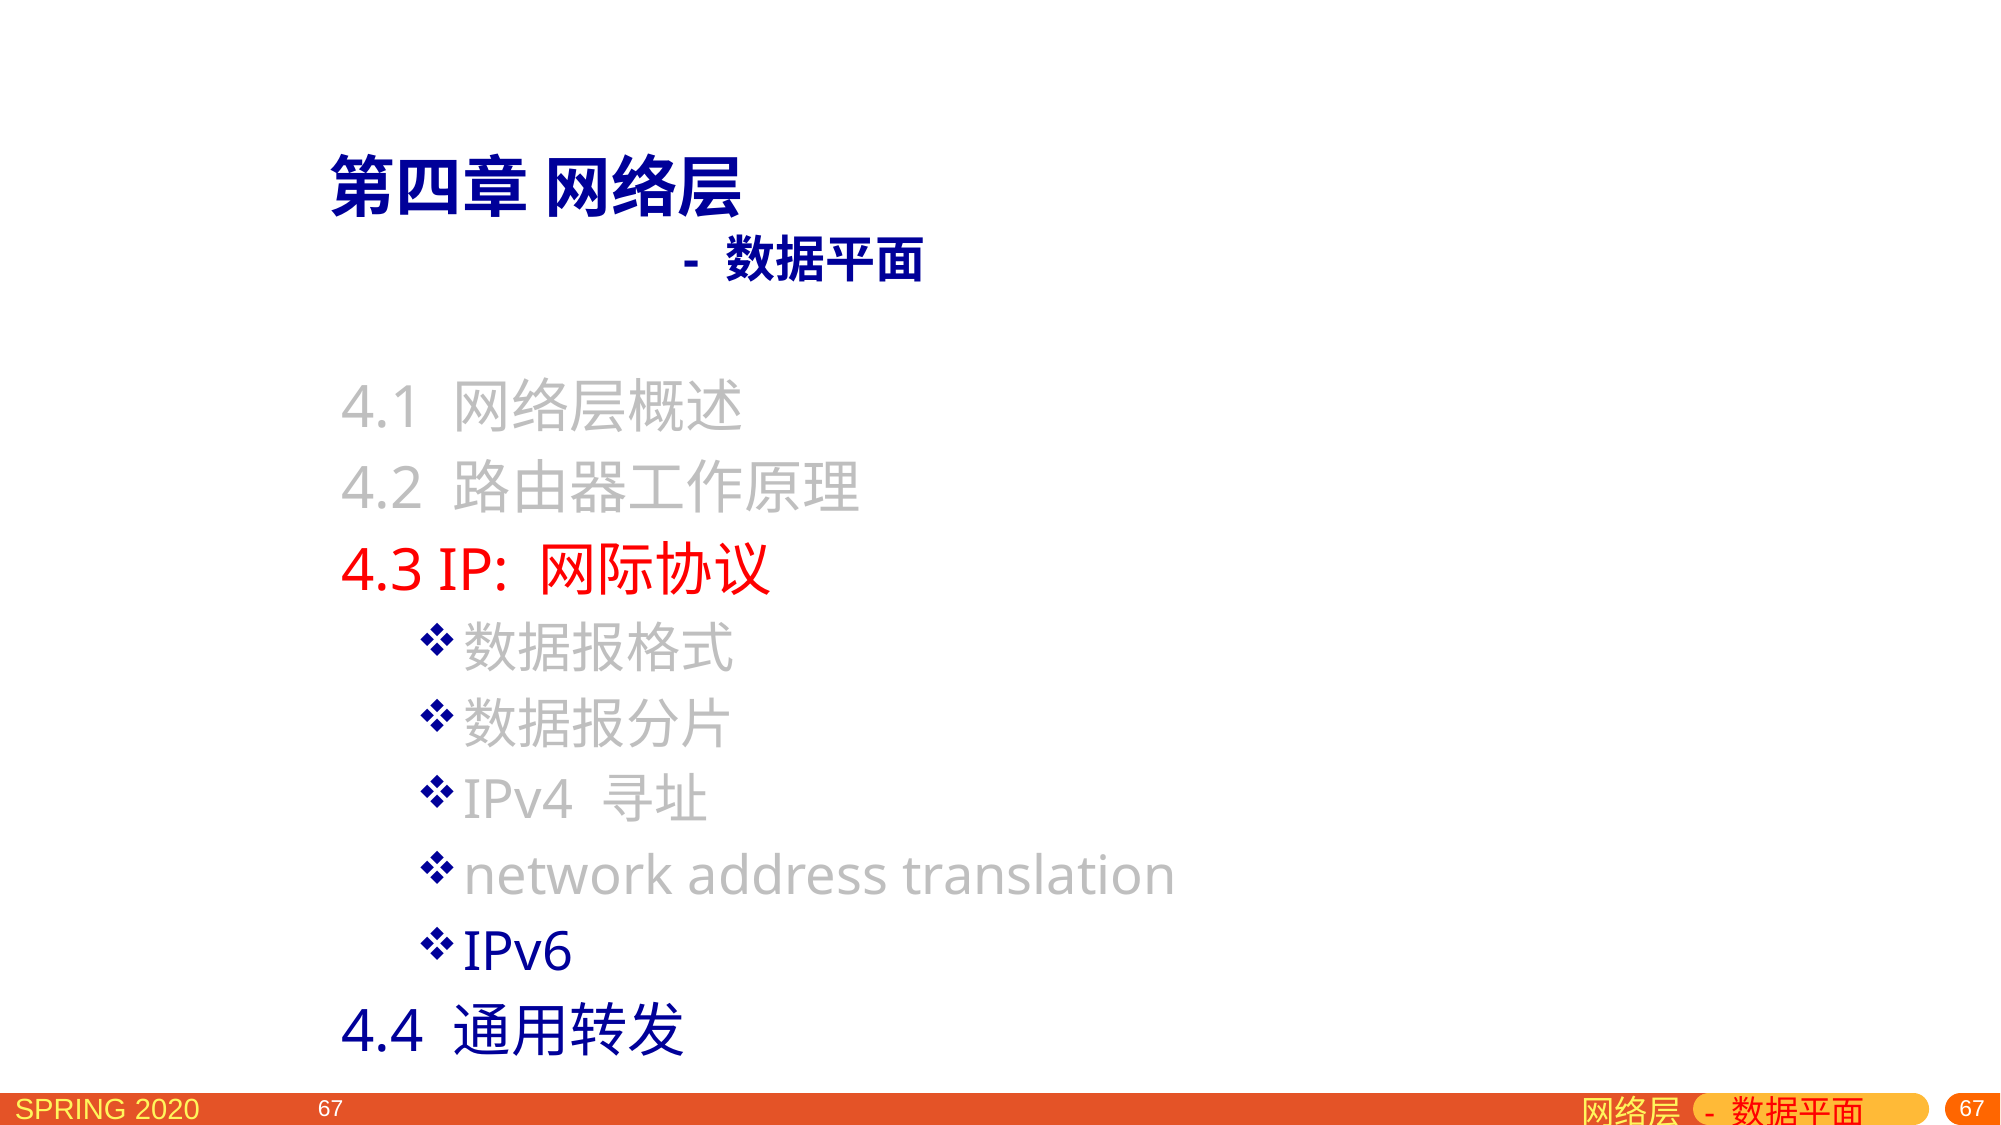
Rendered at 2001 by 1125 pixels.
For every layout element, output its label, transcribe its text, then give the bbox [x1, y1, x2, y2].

text_box 第四章 网络层 [313, 90, 1589, 279]
text_box - 数据平面 [669, 219, 1166, 295]
list 4.1 网络层概述 4.2 路由器工作原理 4.3 IP: 网际协议 数据报格式 数据报分片 IPv4 寻址 network address translation IPv6 4.4 通用转发 [326, 361, 1237, 1087]
text_box 网络层 - 数据平面 [1566, 1083, 1886, 1125]
